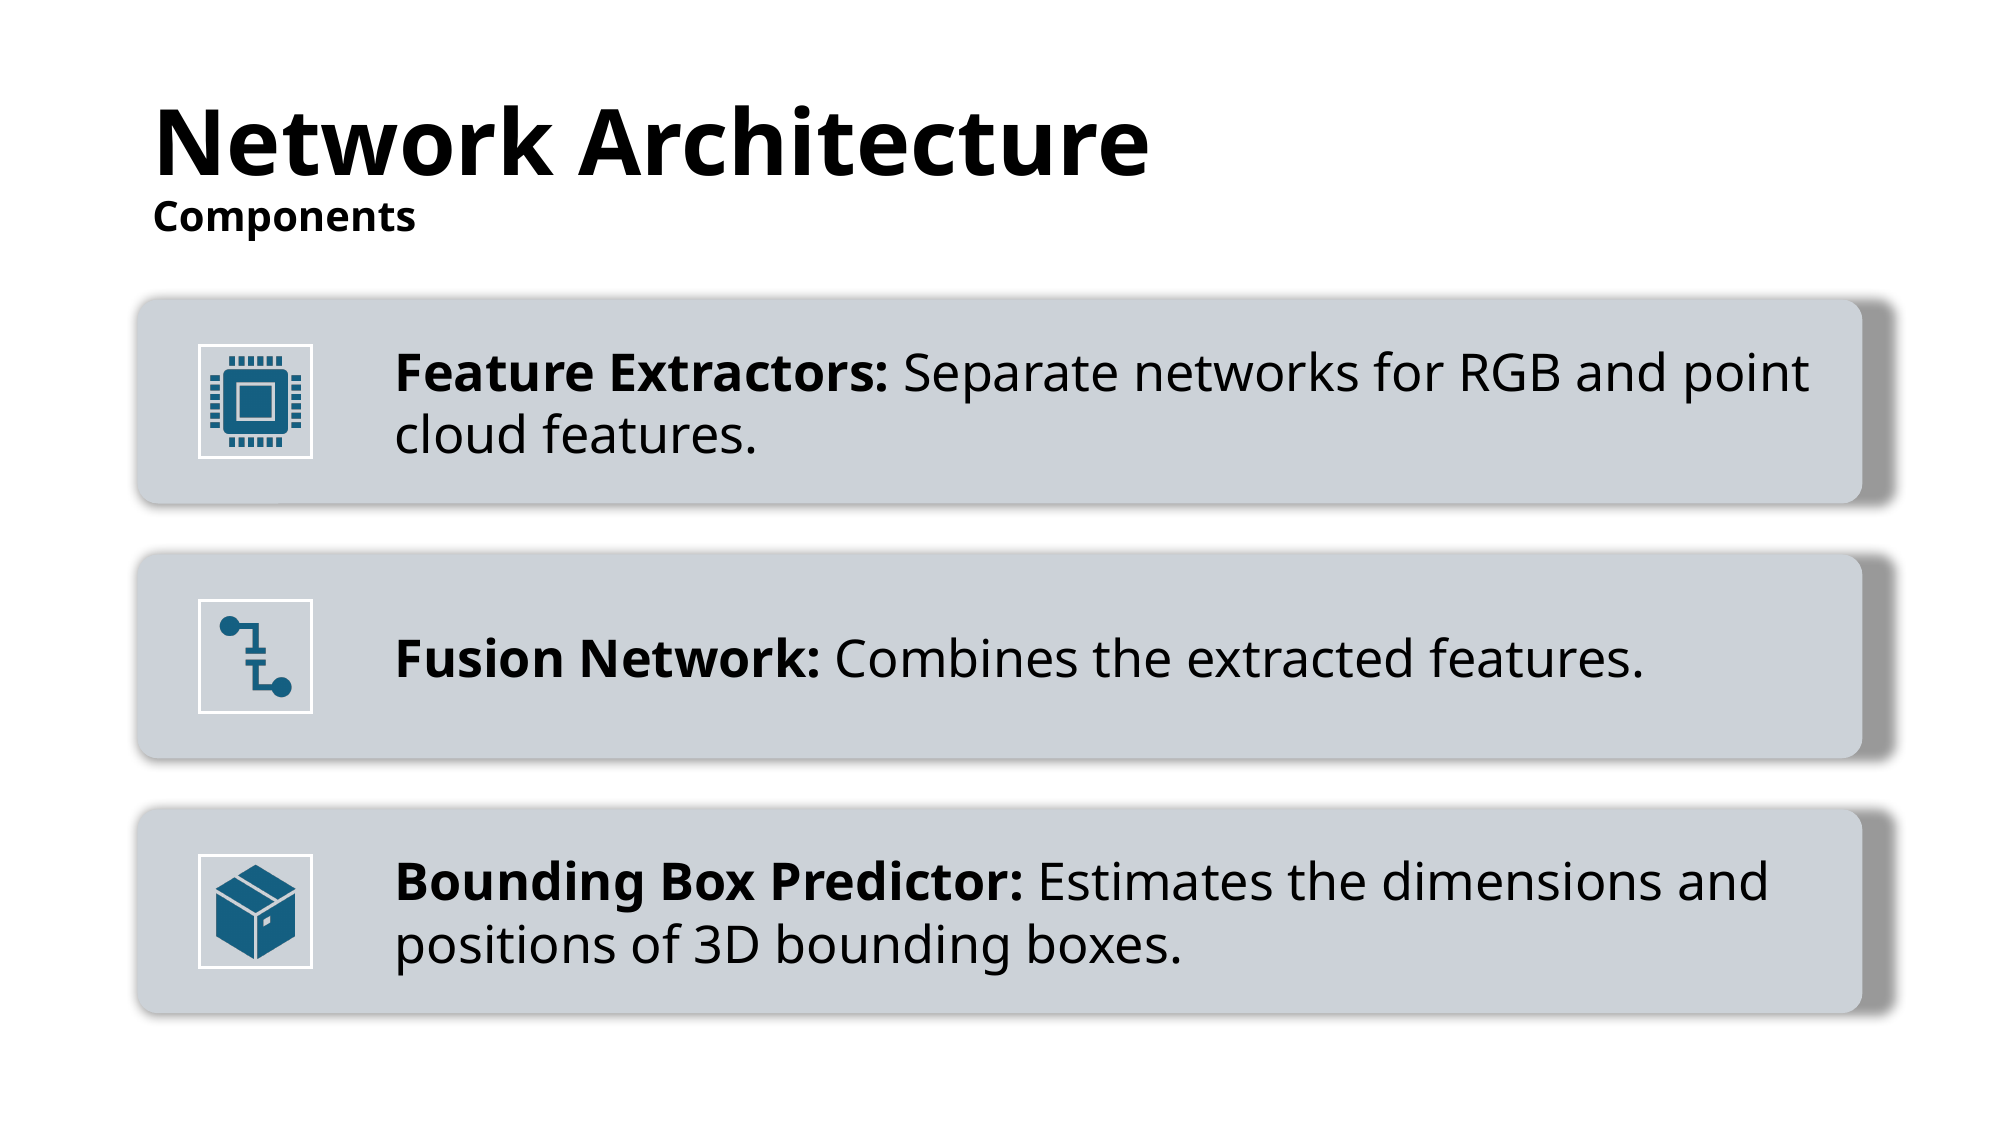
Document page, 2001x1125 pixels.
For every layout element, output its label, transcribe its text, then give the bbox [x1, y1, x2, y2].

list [136, 298, 1863, 1014]
title Network Architecture Components [137, 59, 1863, 278]
